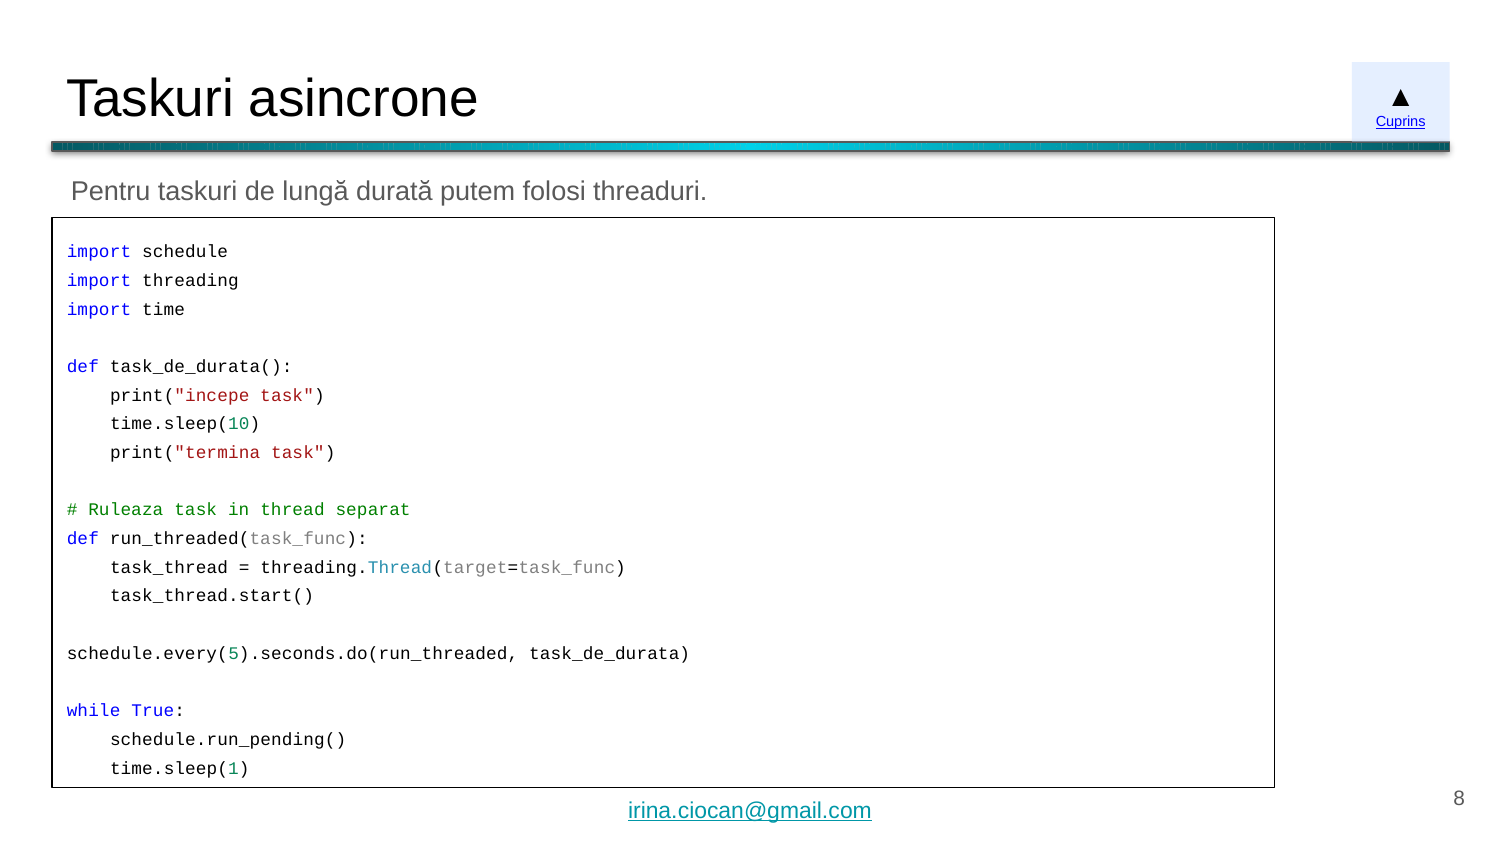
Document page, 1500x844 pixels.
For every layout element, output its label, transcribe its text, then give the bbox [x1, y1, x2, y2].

text_box ▲ Cuprins [1351, 62, 1450, 142]
title Taskuri asincrone [51, 48, 1449, 139]
text_box Pentru taskuri de lungă durată putem folosi threaduri. [55, 158, 1449, 233]
slide_number ‹#› [1389, 764, 1480, 830]
text_box [51, 141, 1450, 151]
text_box import schedule import threading import time def task_de_durata(): print("incepe task") time.sleep(10) print("termina task") # Ruleaza task in thread separat def run_threaded(task_func): task_thread = threading.Thread(target=task_func) task_thread.start() schedule.every(5).seconds.do(run_threaded, task_de_durata) while True: schedule.run_pending() time.sleep(1) [51, 217, 1275, 788]
text_box irina.ciocan@gmail.com [613, 795, 889, 837]
